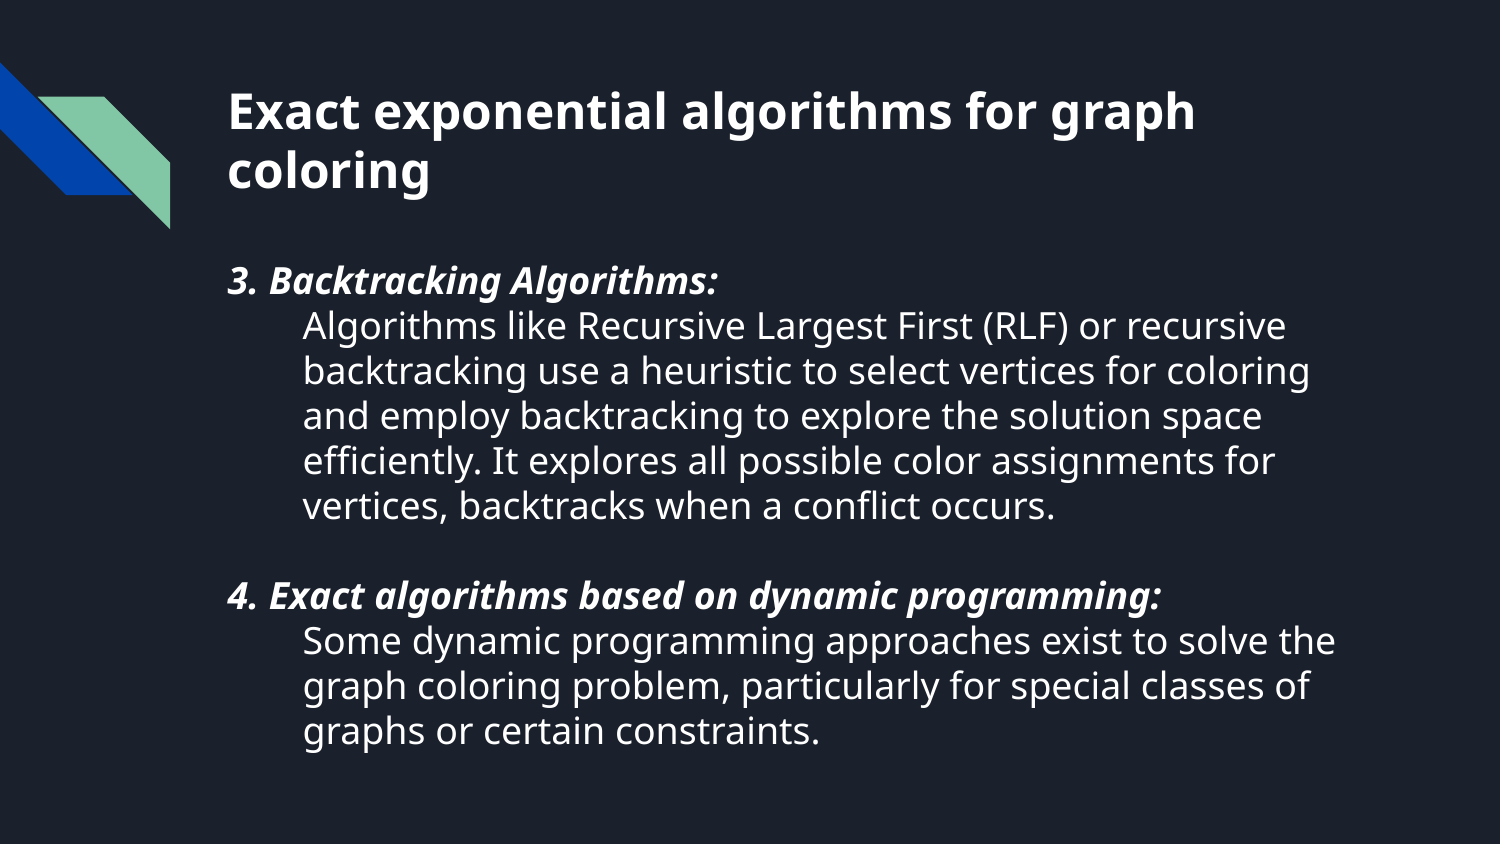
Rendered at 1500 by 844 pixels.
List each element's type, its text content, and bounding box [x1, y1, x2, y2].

text_box 3. Backtracking Algorithms: Algorithms like Recursive Largest First (RLF) or recursive backtracking use a heuristic to select vertices for coloring and employ backtracking to explore the solution space efficiently. It explores all possible color assignments for vertices, backtracks when a conflict occurs. 4. Exact algorithms based on dynamic programming: Some dynamic programming approaches exist to solve the graph coloring problem, particularly for special classes of graphs or certain constraints. [212, 241, 1396, 760]
title Exact exponential algorithms for graph coloring [212, 64, 1409, 215]
